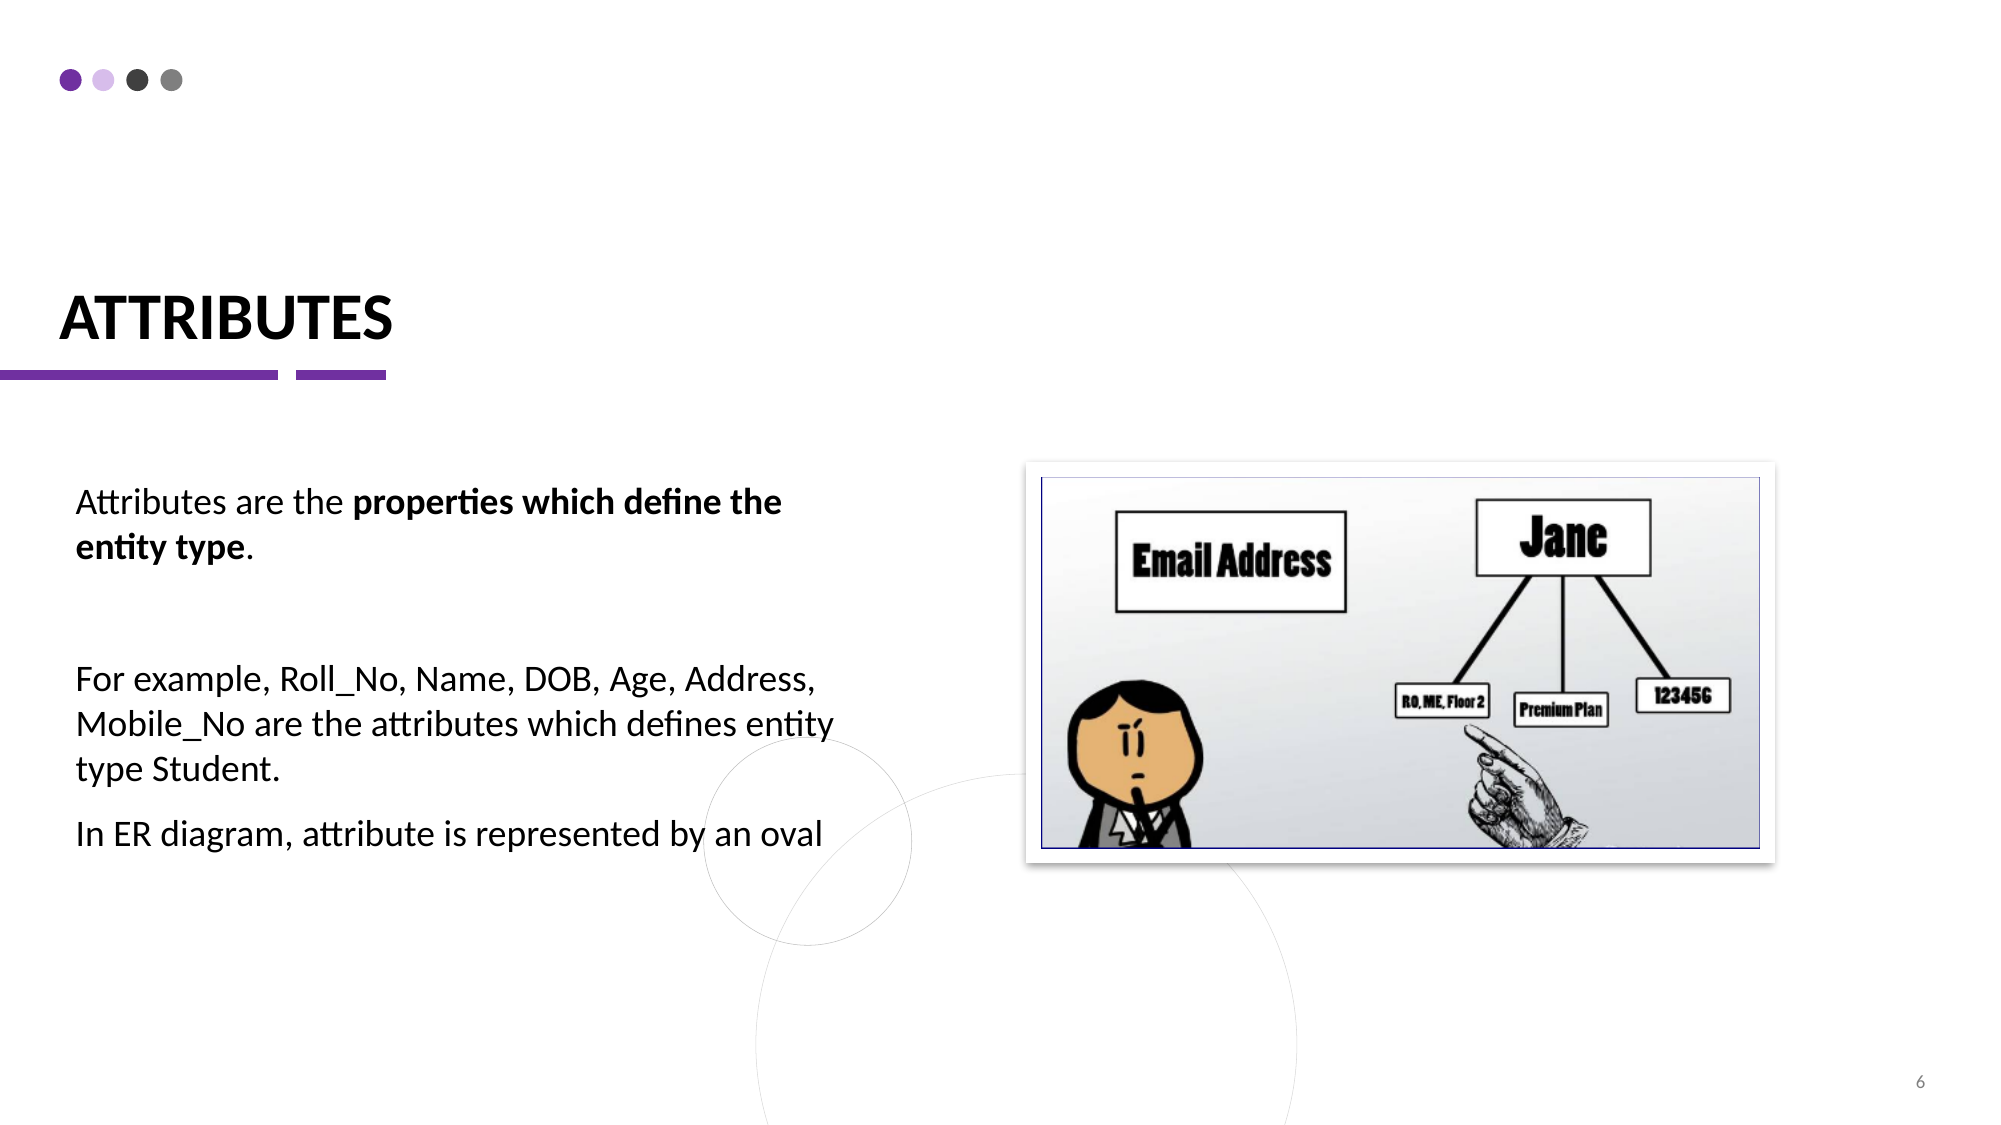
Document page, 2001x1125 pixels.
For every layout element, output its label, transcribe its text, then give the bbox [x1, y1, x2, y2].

picture [1040, 476, 1761, 849]
list Attributes are the properties which define the entity type. For example, Roll_No, Name, DOB, Age, Address, Mobile_No are the attributes which defines entity type Student. In ER diagram, attribute is represented by an oval [75, 476, 858, 790]
title attributes [59, 171, 953, 355]
slide_number 6 [1490, 1060, 1941, 1102]
